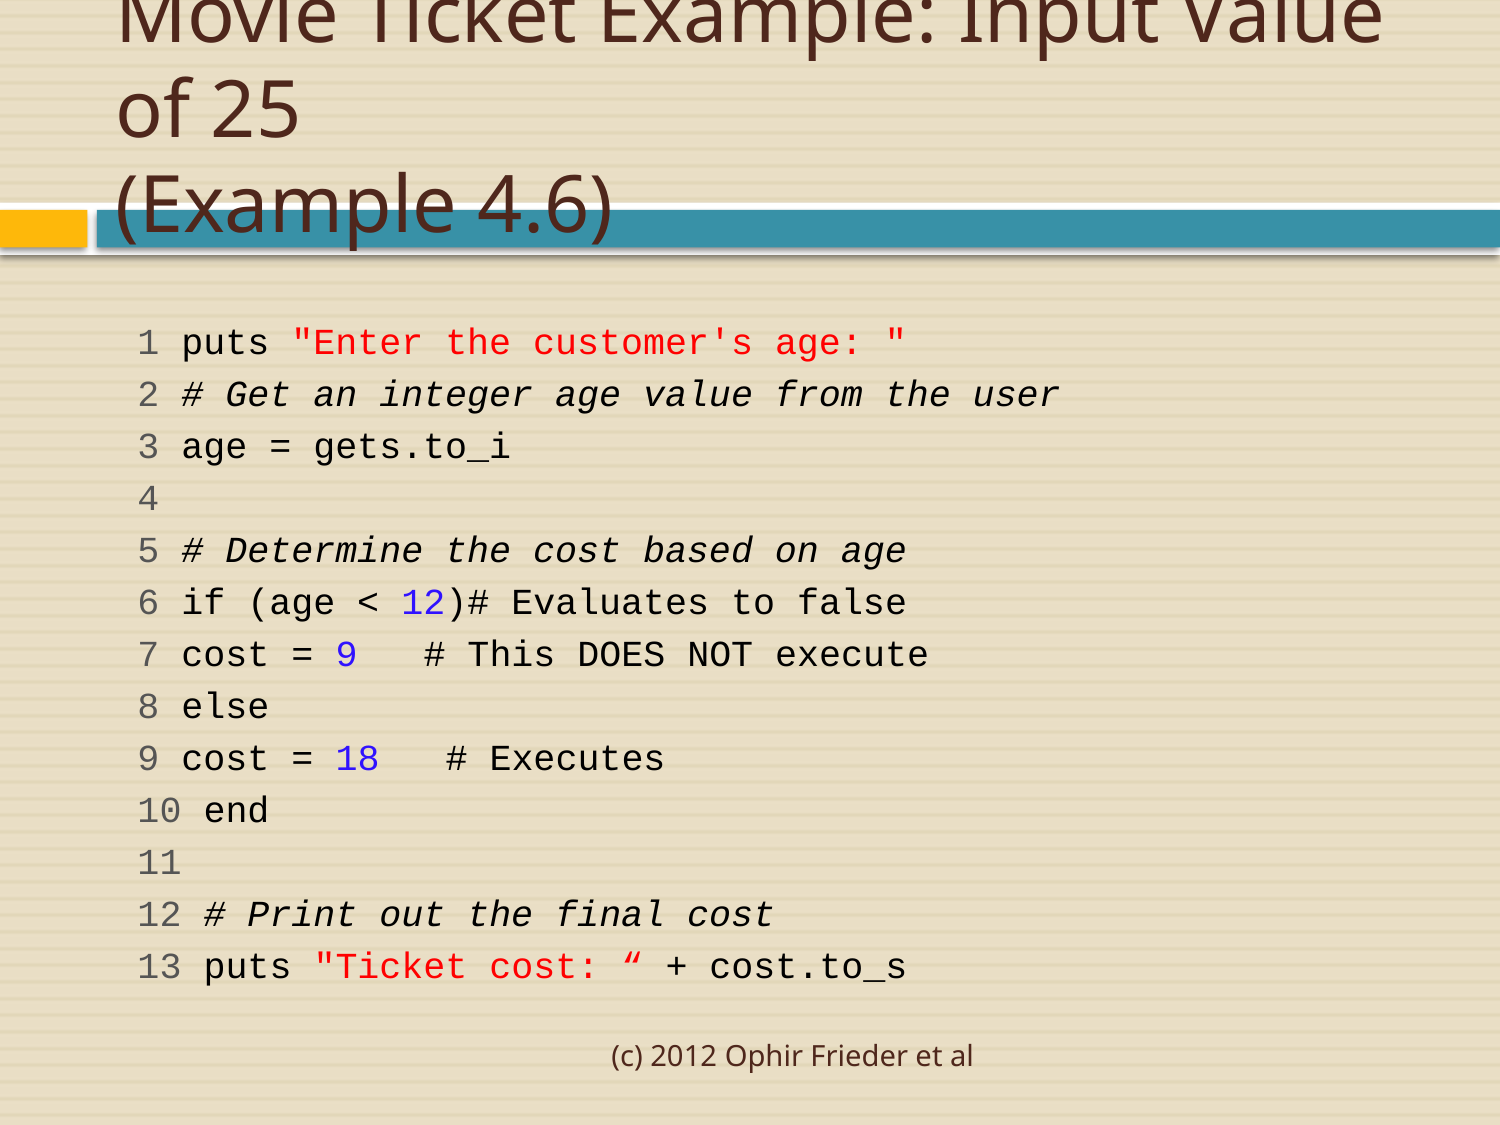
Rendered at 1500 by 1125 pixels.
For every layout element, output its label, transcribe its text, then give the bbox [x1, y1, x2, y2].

footer (c) 2012 Ophir Frieder et al [99, 1025, 990, 1085]
title Movie Ticket Example: Input Value of 25 (Example 4.6) [100, 24, 1438, 188]
list 1 puts "Enter the customer's age: " 2 # Get an integer age value from the user 3 age = gets.to_i 4 5 # Determine the cost based on age 6 if (age < 12)# Evaluates to false 7 cost = 9 # This DOES NOT execute 8 else 9 cost = 18 # Executes 10 end 11 12 # Print out the final cost 13 puts "Ticket cost: “ + cost.to_s [100, 262, 1438, 1000]
